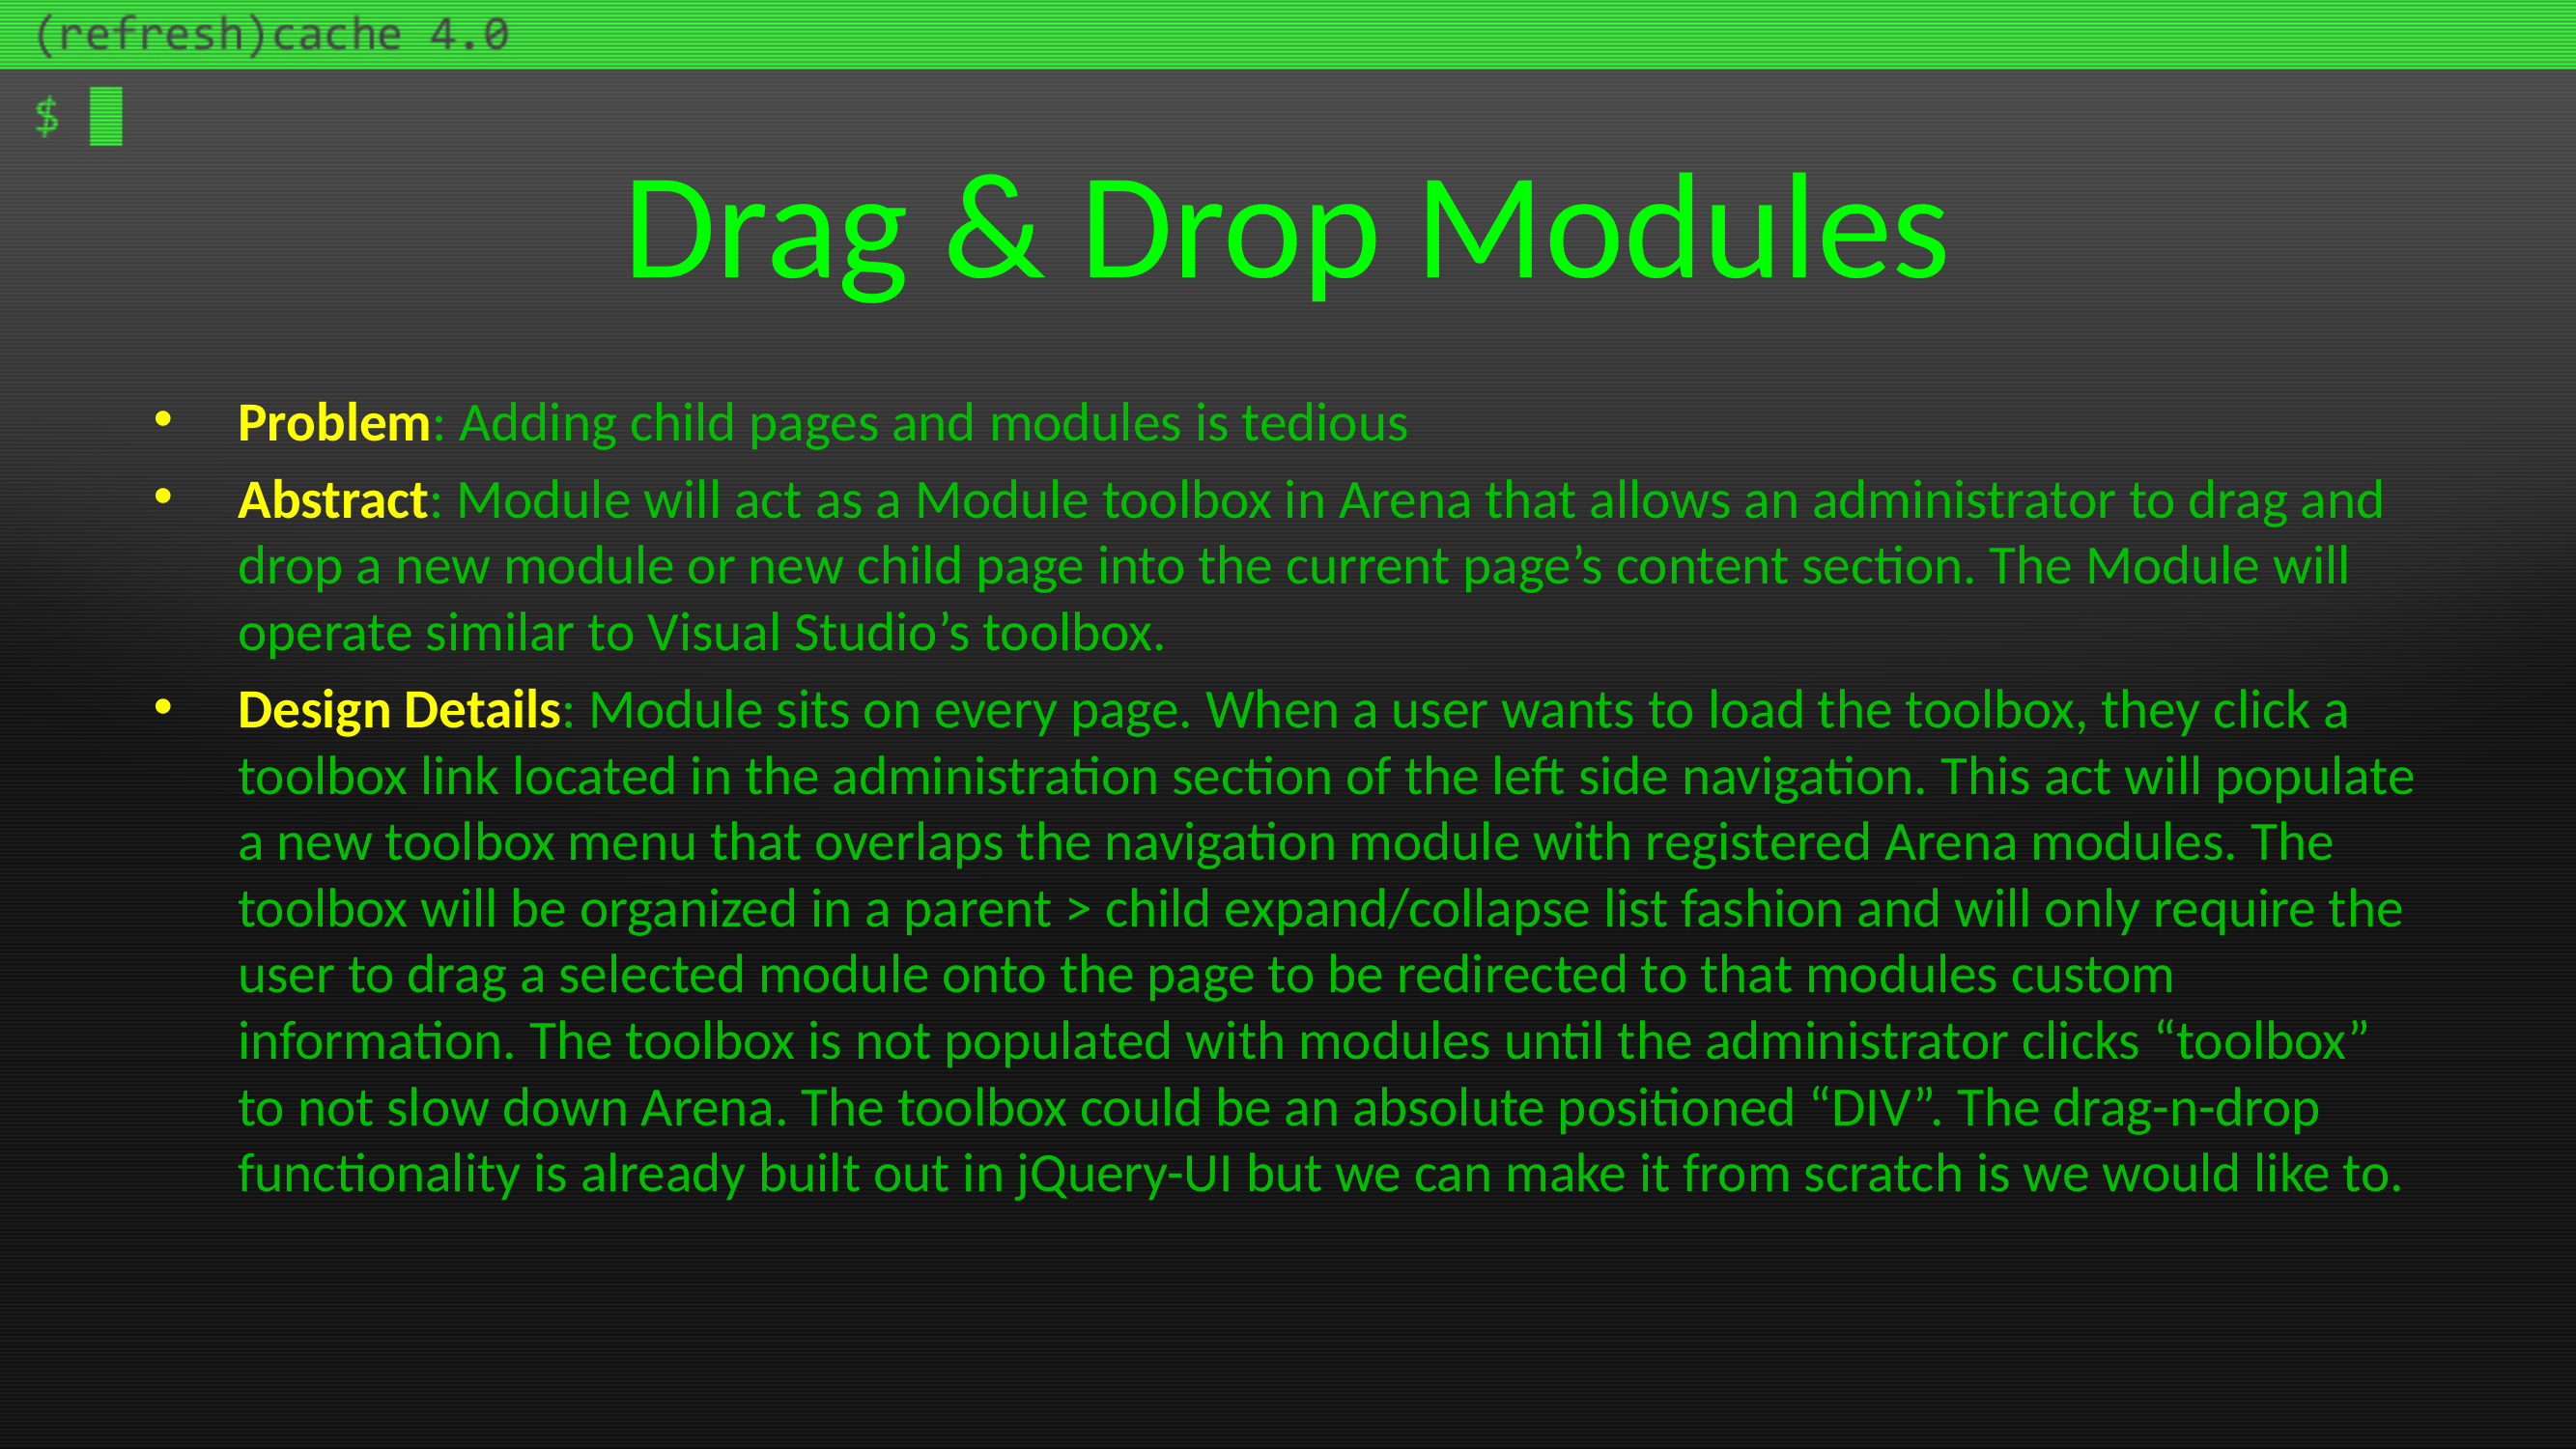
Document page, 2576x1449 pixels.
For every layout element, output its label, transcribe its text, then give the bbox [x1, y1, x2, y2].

list Problem: Adding child pages and modules is tedious Abstract: Module will act as a Module toolbox in Arena that allows an administrator to drag and drop a new module or new child page into the current page’s content section. The Module will operate similar to Visual Studio’s toolbox. Design Details: Module sits on every page. When a user wants to load the toolbox, they click a toolbox link located in the administration section of the left side navigation. This act will populate a new toolbox menu that overlaps the navigation module with registered Arena modules. The toolbox will be organized in a parent > child expand/collapse list fashion and will only require the user to drag a selected module onto the page to be redirected to that modules custom information. The toolbox is not populated with modules until the administrator clicks “toolbox” to not slow down Arena. The toolbox could be an absolute positioned “DIV”. The drag-n-drop functionality is already built out in jQuery-UI but we can make it from scratch is we would like to. [128, 372, 2448, 1294]
title Drag & Drop Modules [128, 96, 2448, 338]
picture [0, 0, 2576, 1449]
